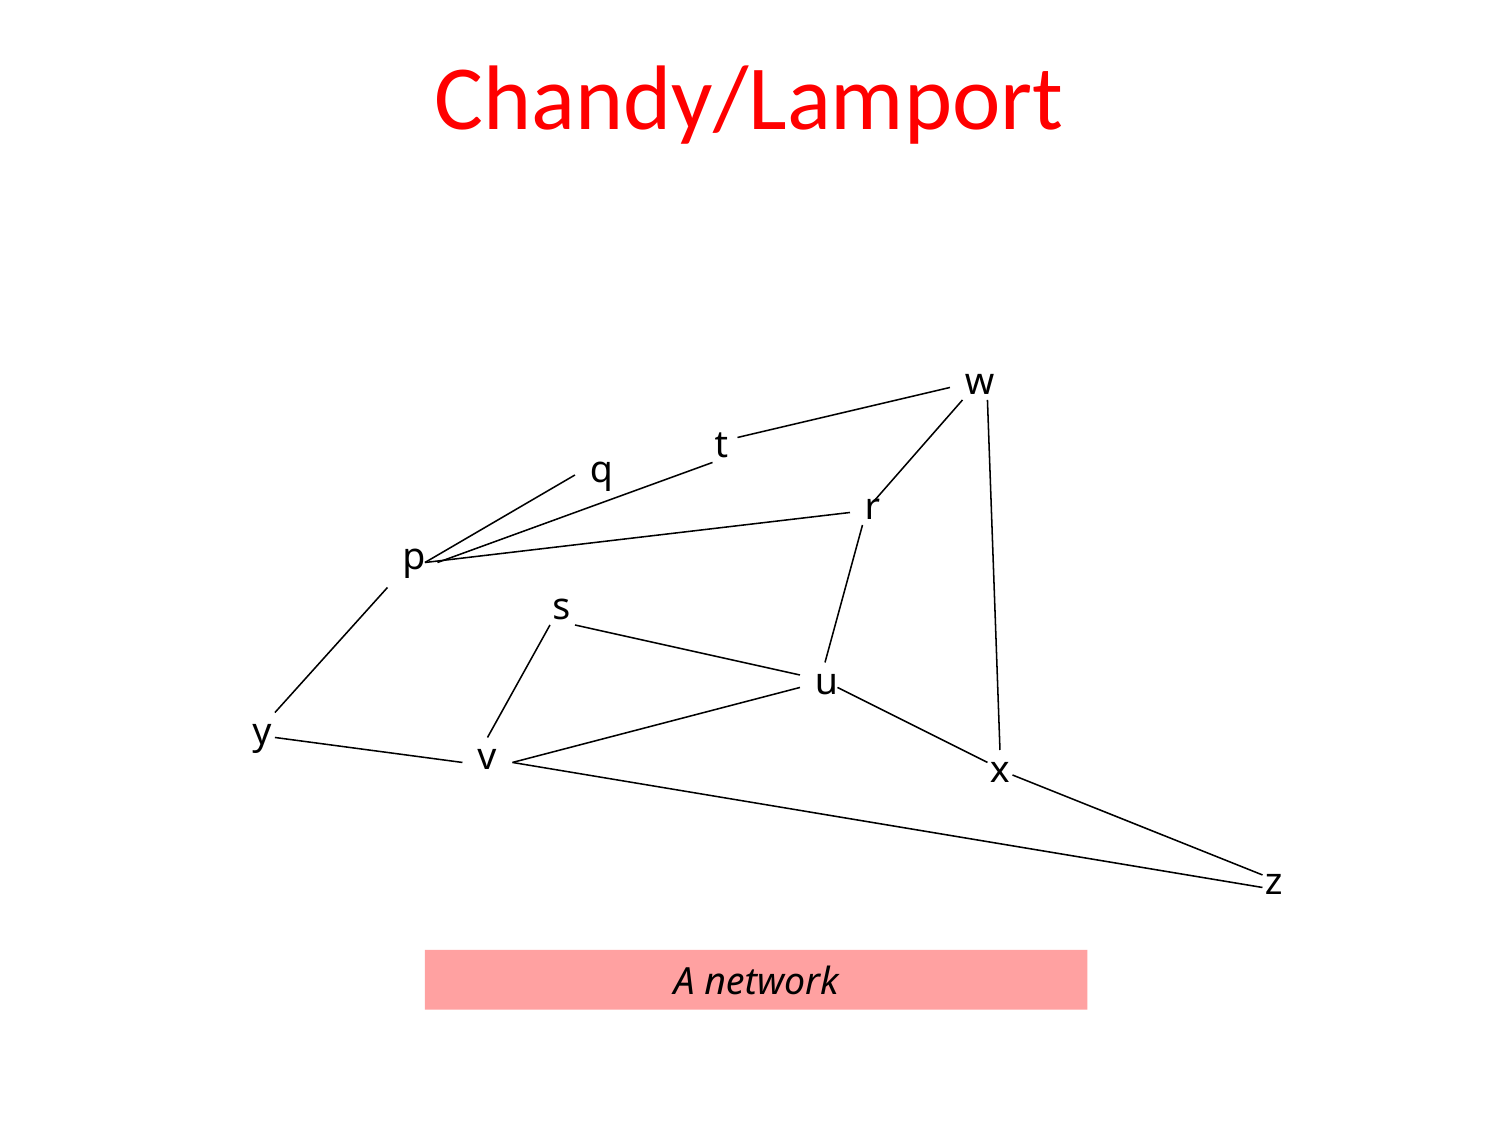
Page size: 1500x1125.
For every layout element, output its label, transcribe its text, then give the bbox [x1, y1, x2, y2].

title Chandy/Lamport [0, 0, 1499, 187]
text_box x [974, 737, 1038, 798]
text_box z [1249, 849, 1313, 910]
text_box q [574, 437, 638, 498]
text_box y [237, 699, 300, 760]
text_box u [799, 649, 863, 710]
text_box p [387, 524, 450, 585]
text_box A network [424, 949, 1088, 1010]
text_box w [949, 349, 1013, 410]
text_box v [462, 724, 525, 785]
text_box t [699, 412, 763, 473]
text_box s [537, 574, 600, 635]
text_box r [849, 474, 913, 535]
